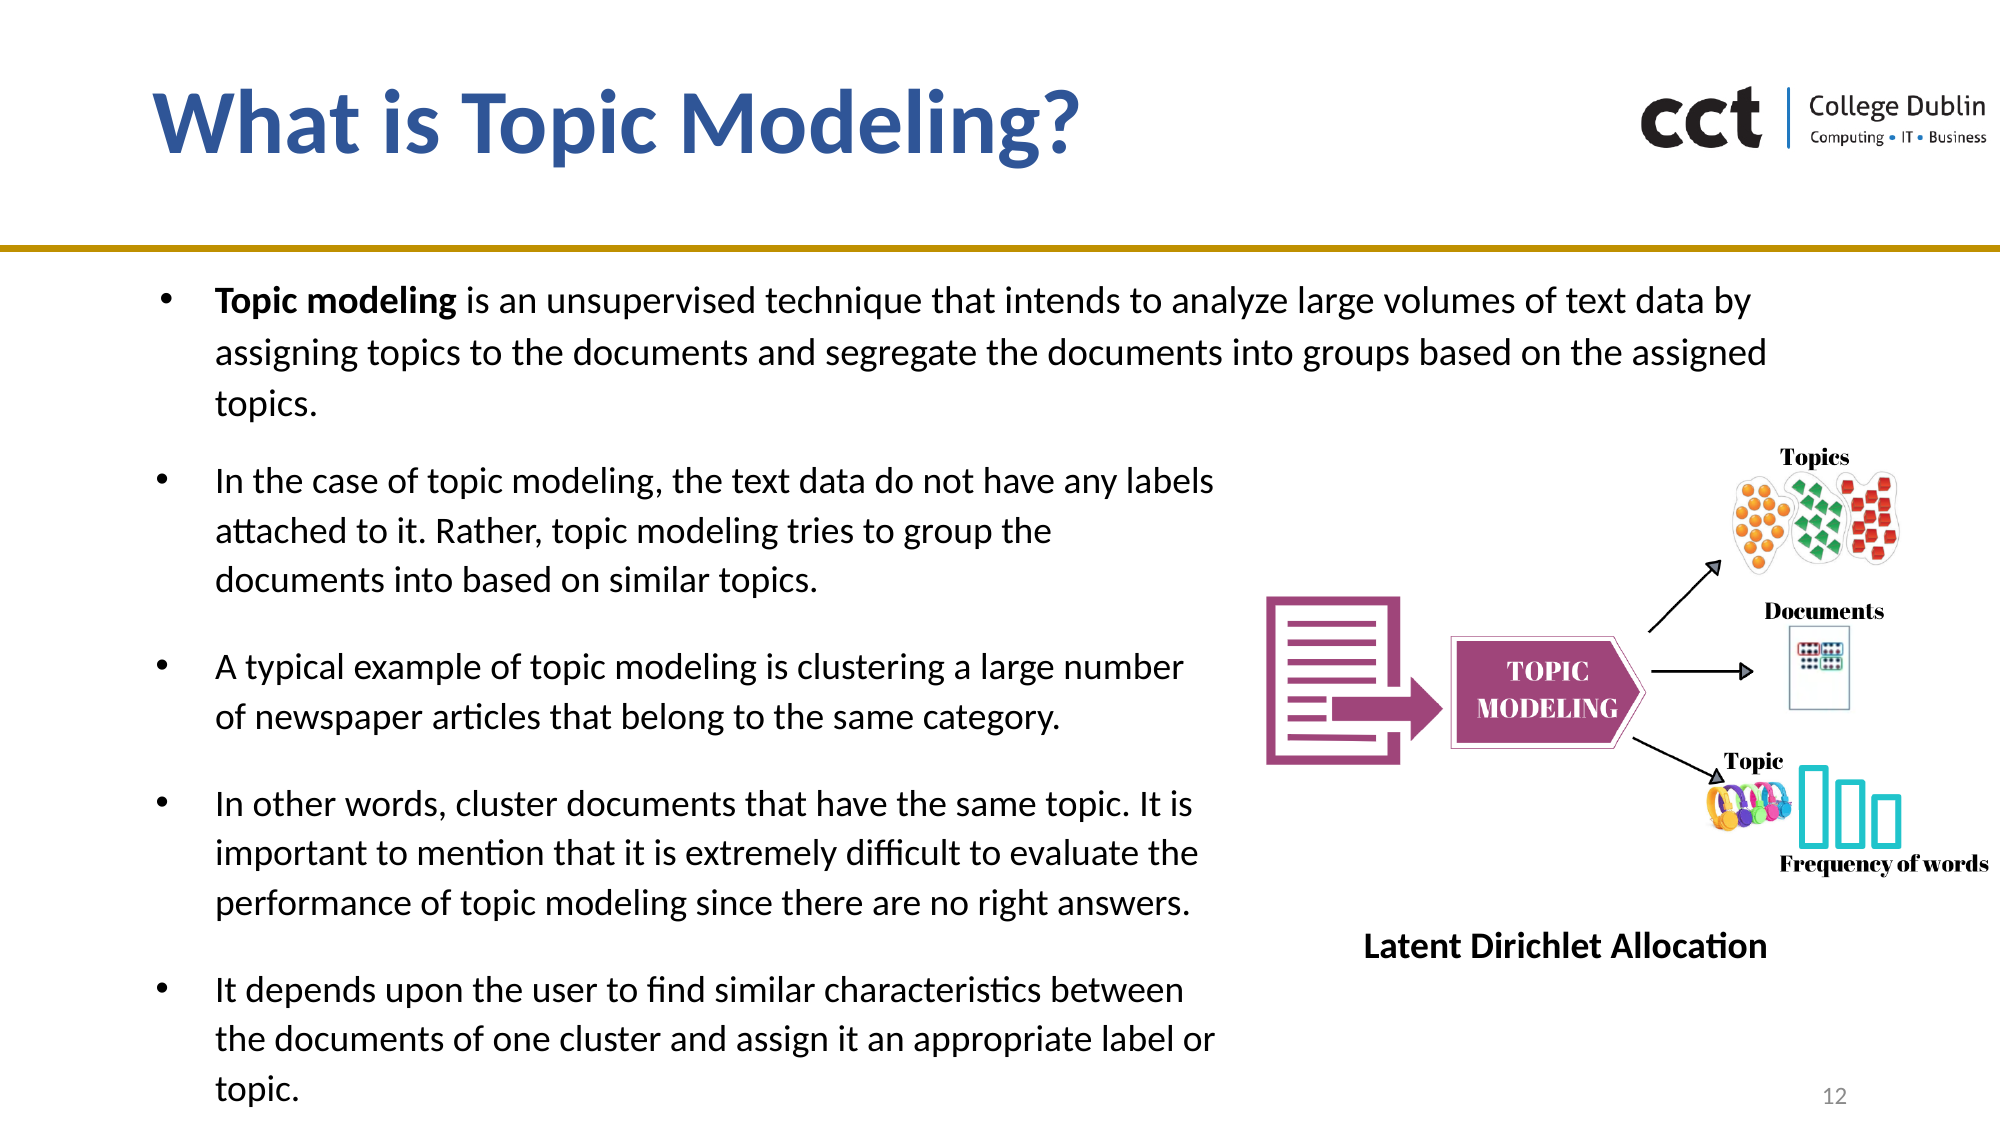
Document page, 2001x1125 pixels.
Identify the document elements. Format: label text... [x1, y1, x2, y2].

title What is Topic Modeling? [137, 14, 1598, 233]
slide_number 12 [1412, 1064, 1863, 1125]
picture [1261, 444, 1996, 885]
text_box Latent Dirichlet Allocation [1331, 914, 1802, 974]
picture [1638, 71, 1996, 166]
text_box Topic modeling is an unsupervised technique that intends to analyze large volumes of text data by assigning topics to the documents and segregate the documents into groups based on the assigned topics. [144, 262, 1802, 432]
list In the case of topic modeling, the text data do not have any labels attached to it. Rather, topic modeling tries to group the documents into based on similar topics. A typical example of topic modeling is clustering a large number of newspaper articles that belong to the same category. In other words, cluster documents that have the same topic. It is important to mention that it is extremely difficult to evaluate the performance of topic modeling since there are no right answers. It depends upon the user to find similar characteristics between the documents of one cluster and assign it an appropriate label or topic. [140, 444, 1239, 1125]
